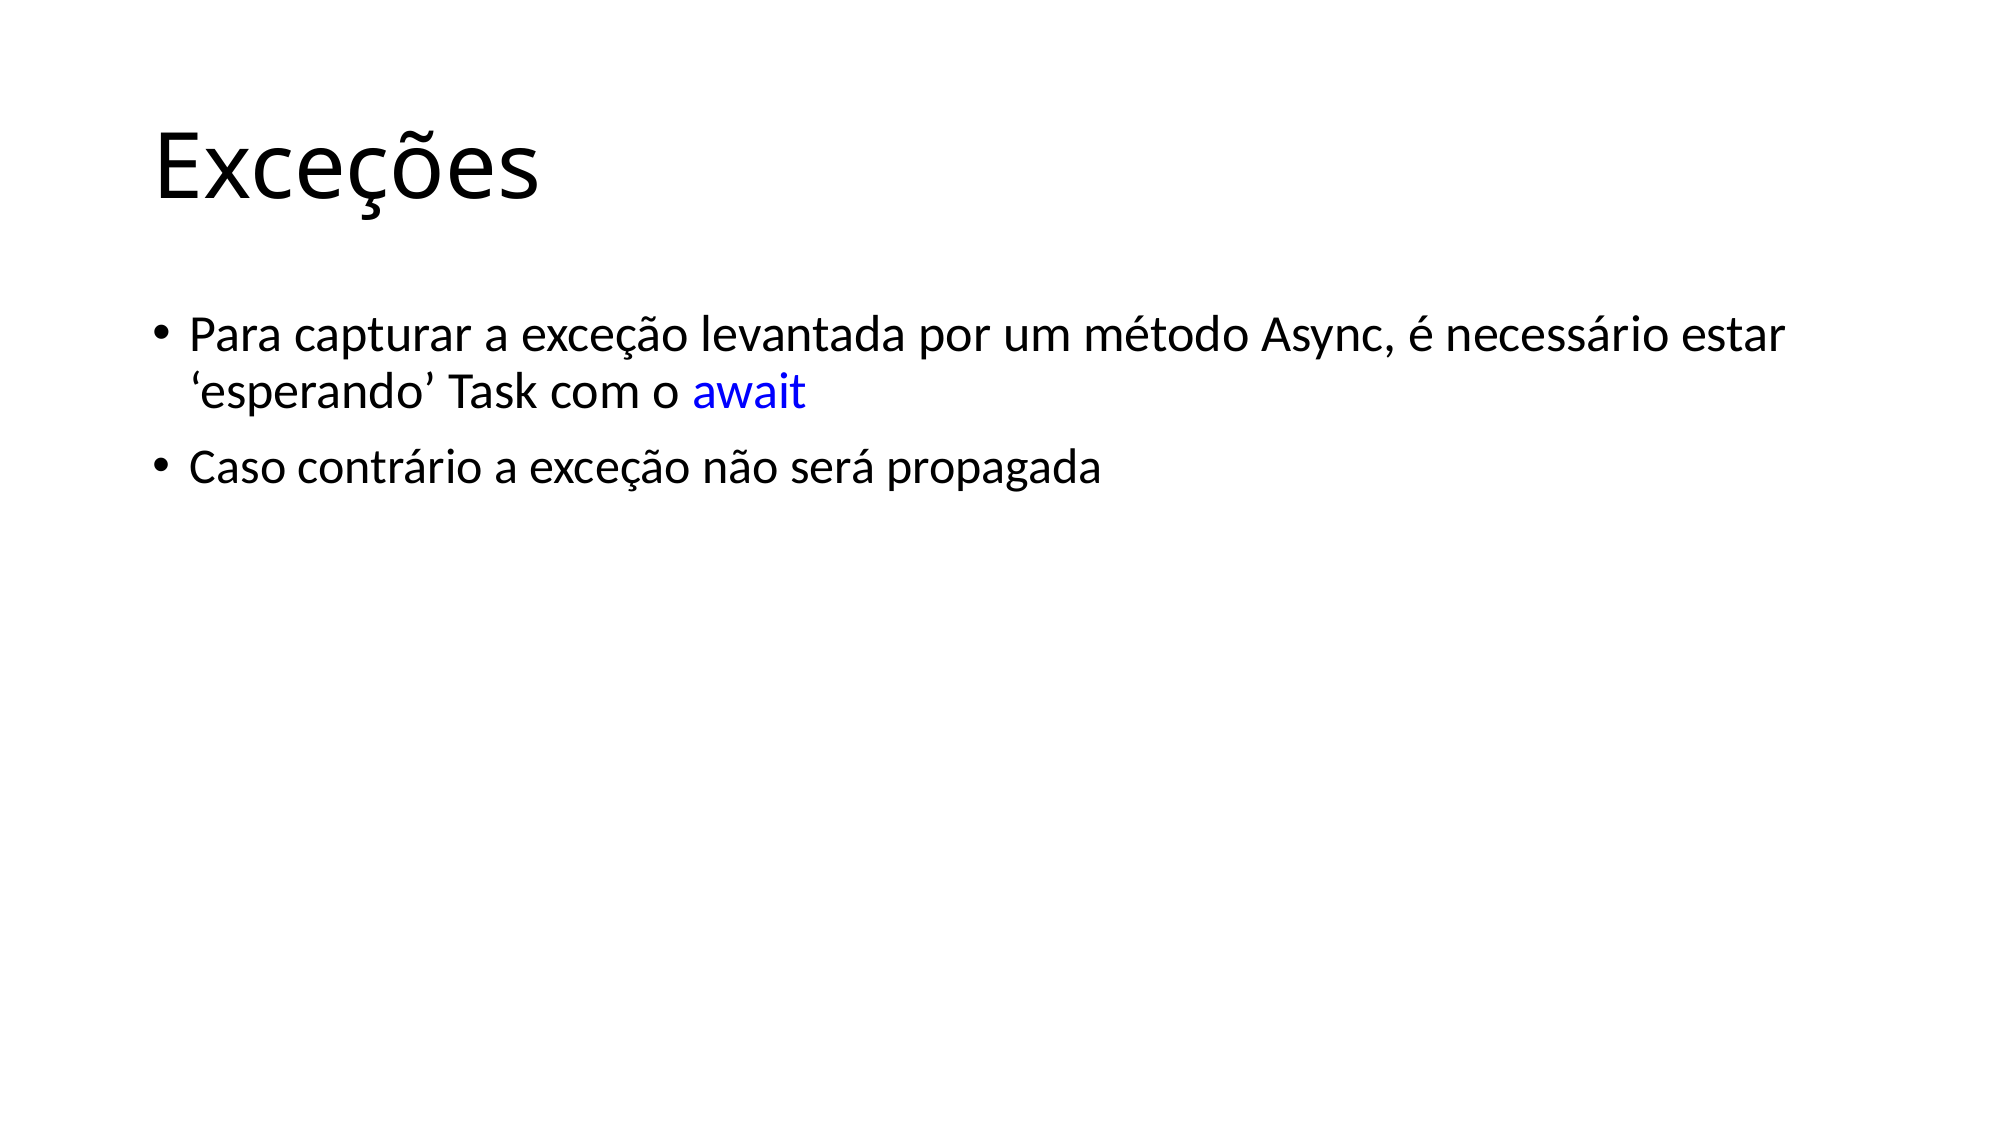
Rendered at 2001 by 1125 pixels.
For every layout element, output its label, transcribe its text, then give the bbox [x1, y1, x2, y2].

list Para capturar a exceção levantada por um método Async, é necessário estar ‘esperando’ Task com o await Caso contrário a exceção não será propagada [137, 299, 1863, 1014]
title Exceções [137, 59, 1863, 278]
